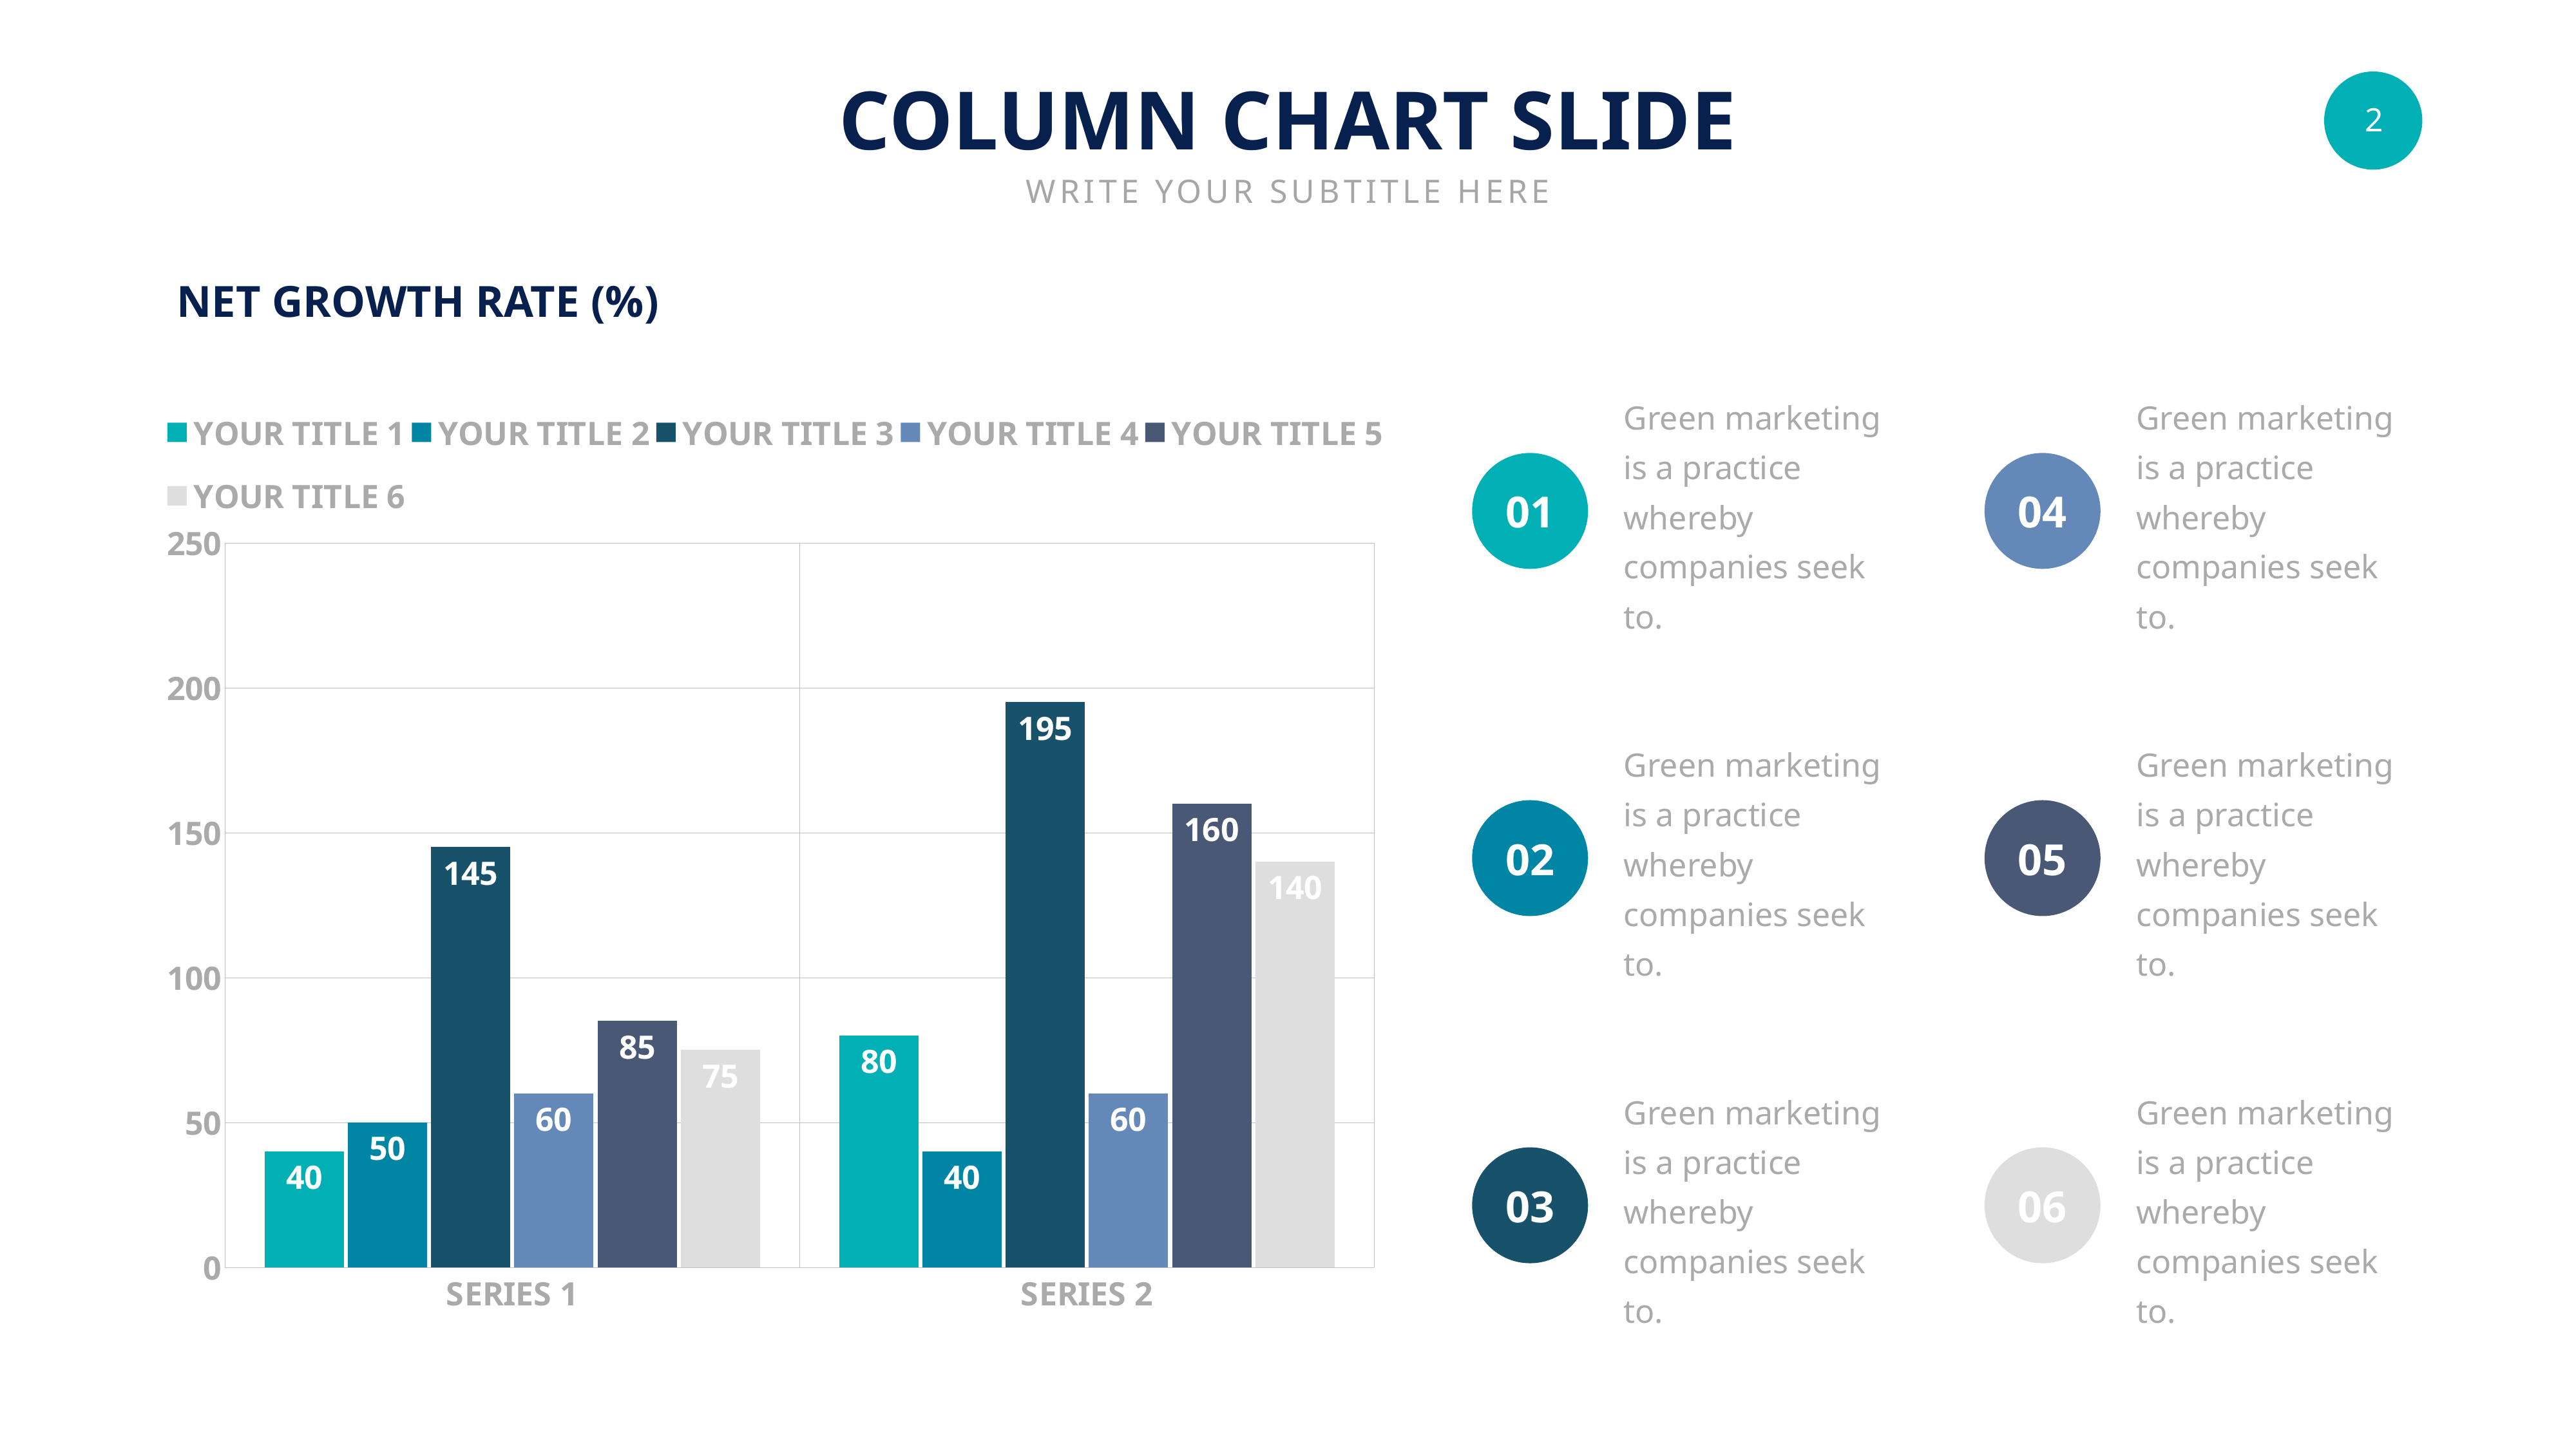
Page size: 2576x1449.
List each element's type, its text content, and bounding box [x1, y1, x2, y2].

text_box [1471, 452, 1589, 570]
text_box 05 [2008, 828, 2077, 889]
text_box [1983, 799, 2101, 917]
text_box Green marketing is a practice whereby companies seek to. [2126, 382, 2416, 640]
text_box Green marketing is a practice whereby companies seek to. [1614, 382, 1903, 640]
text_box [1983, 452, 2101, 570]
text_box [1471, 1146, 1589, 1264]
text_box NET GROWTH RATE (%) [167, 269, 669, 331]
text_box 01 [1496, 480, 1565, 542]
text_box 03 [1496, 1175, 1565, 1236]
text_box Green marketing is a practice whereby companies seek to. [1614, 729, 1903, 987]
text_box WRITE YOUR SUBTITLE HERE [1016, 166, 1560, 215]
text_box Green marketing is a practice whereby companies seek to. [2126, 1076, 2416, 1334]
text_box [1471, 799, 1589, 917]
text_box Green marketing is a practice whereby companies seek to. [1614, 1076, 1903, 1334]
text_box [1983, 1146, 2101, 1264]
text_box 06 [2008, 1175, 2077, 1236]
text_box 04 [2008, 480, 2077, 542]
text_box COLUMN CHART SLIDE [830, 64, 1746, 171]
text_box Green marketing is a practice whereby companies seek to. [2126, 729, 2416, 987]
chart [160, 375, 1391, 1368]
text_box 02 [1496, 828, 1565, 889]
